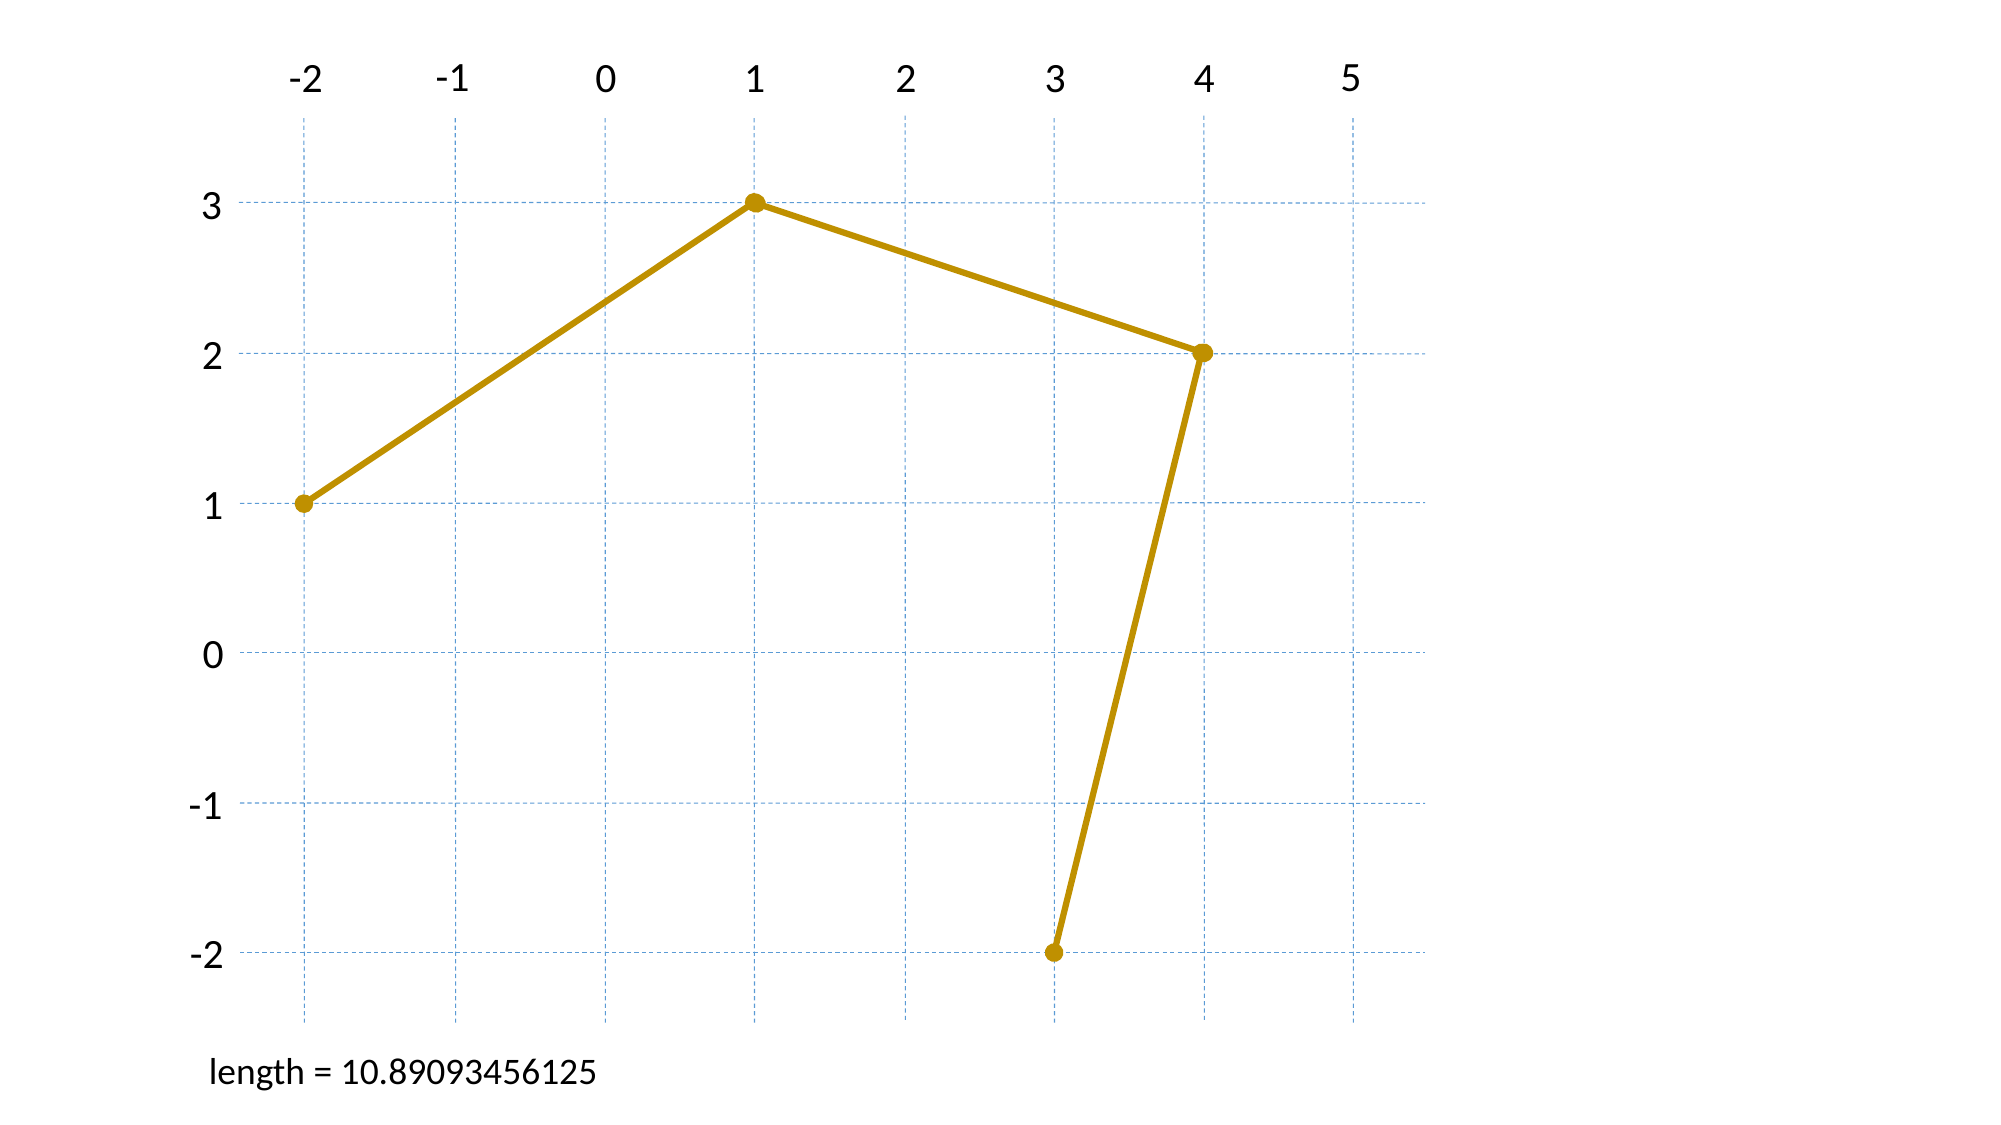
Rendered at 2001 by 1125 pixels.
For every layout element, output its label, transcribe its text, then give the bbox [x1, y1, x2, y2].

text_box length = 10.89093456125 [194, 1039, 613, 1099]
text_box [303, 202, 755, 504]
text_box -2 [274, 43, 338, 109]
text_box 1 [187, 470, 239, 536]
text_box 2 [187, 321, 238, 386]
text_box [756, 203, 1204, 353]
text_box 5 [1325, 42, 1377, 108]
text_box 3 [1029, 43, 1081, 109]
text_box 3 [186, 170, 238, 236]
text_box 4 [1179, 43, 1231, 109]
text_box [1054, 352, 1202, 953]
text_box -1 [420, 42, 485, 108]
text_box -1 [174, 770, 238, 836]
text_box 2 [880, 43, 932, 109]
text_box 1 [729, 43, 781, 109]
text_box -2 [175, 919, 239, 985]
text_box 0 [580, 43, 632, 109]
text_box 0 [187, 619, 239, 685]
